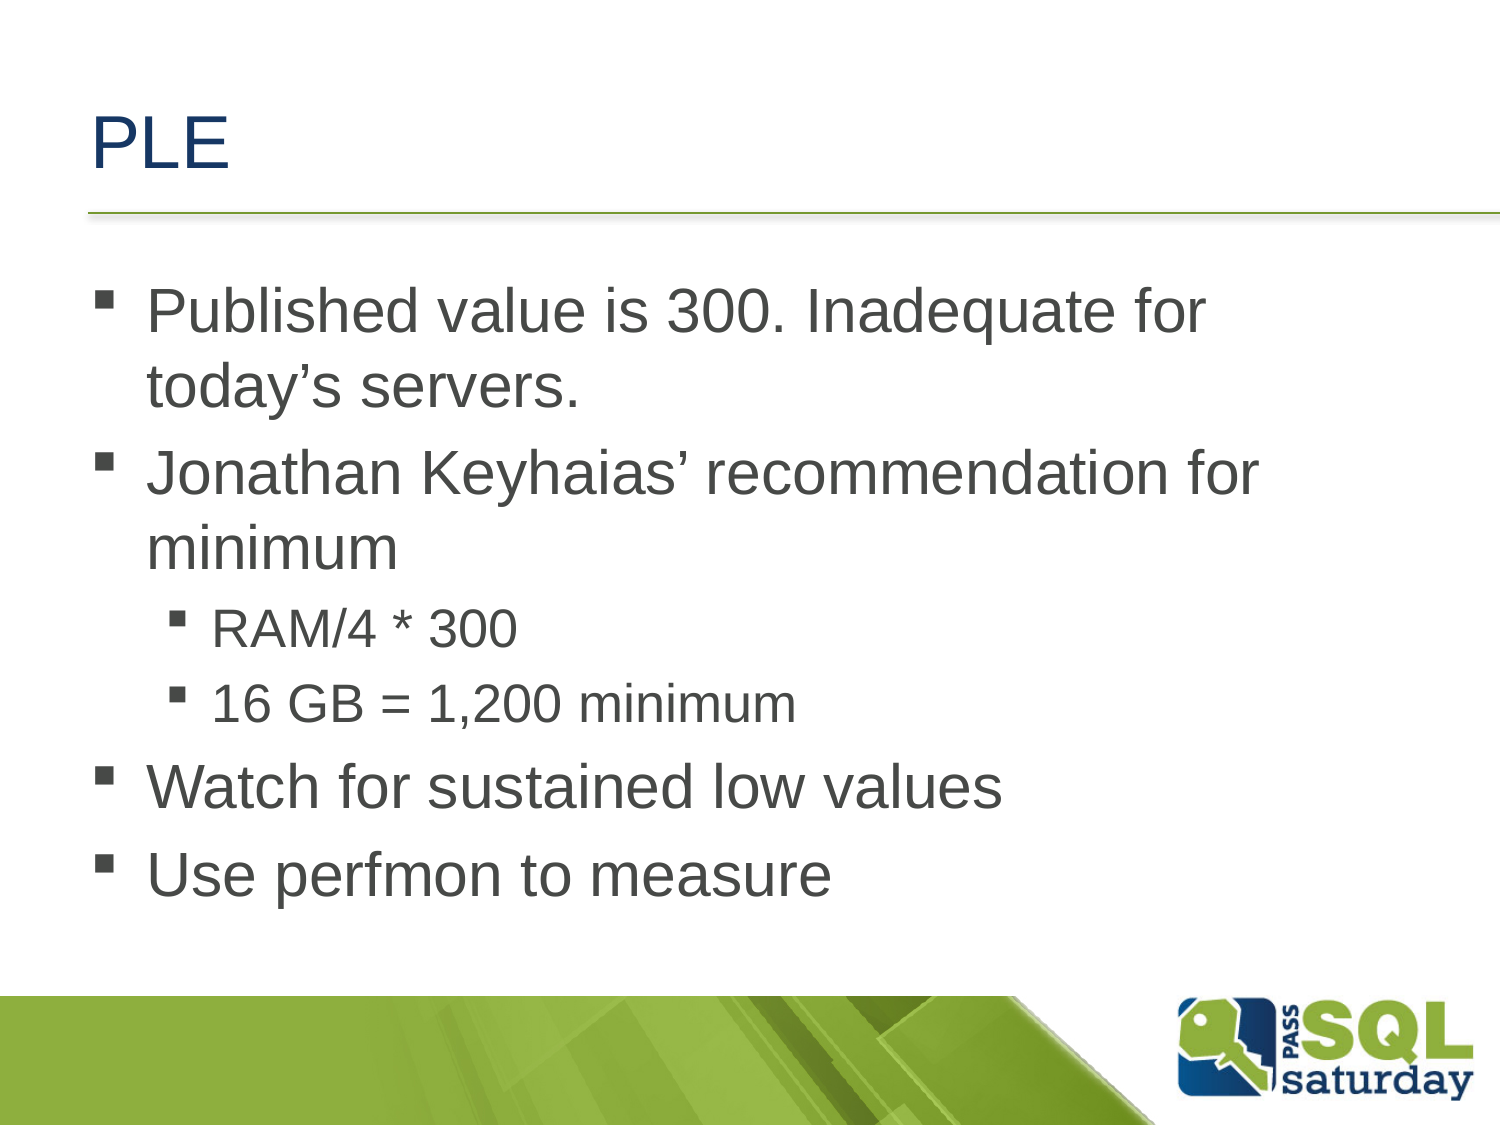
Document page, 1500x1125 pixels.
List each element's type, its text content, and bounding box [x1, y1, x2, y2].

list Published value is 300. Inadequate for today’s servers. Jonathan Keyhaias’ recommendation for minimum RAM/4 * 300 16 GB = 1,200 minimum Watch for sustained low values Use perfmon to measure [75, 262, 1425, 1005]
title PLE [75, 45, 1425, 233]
picture [0, 969, 1483, 1125]
